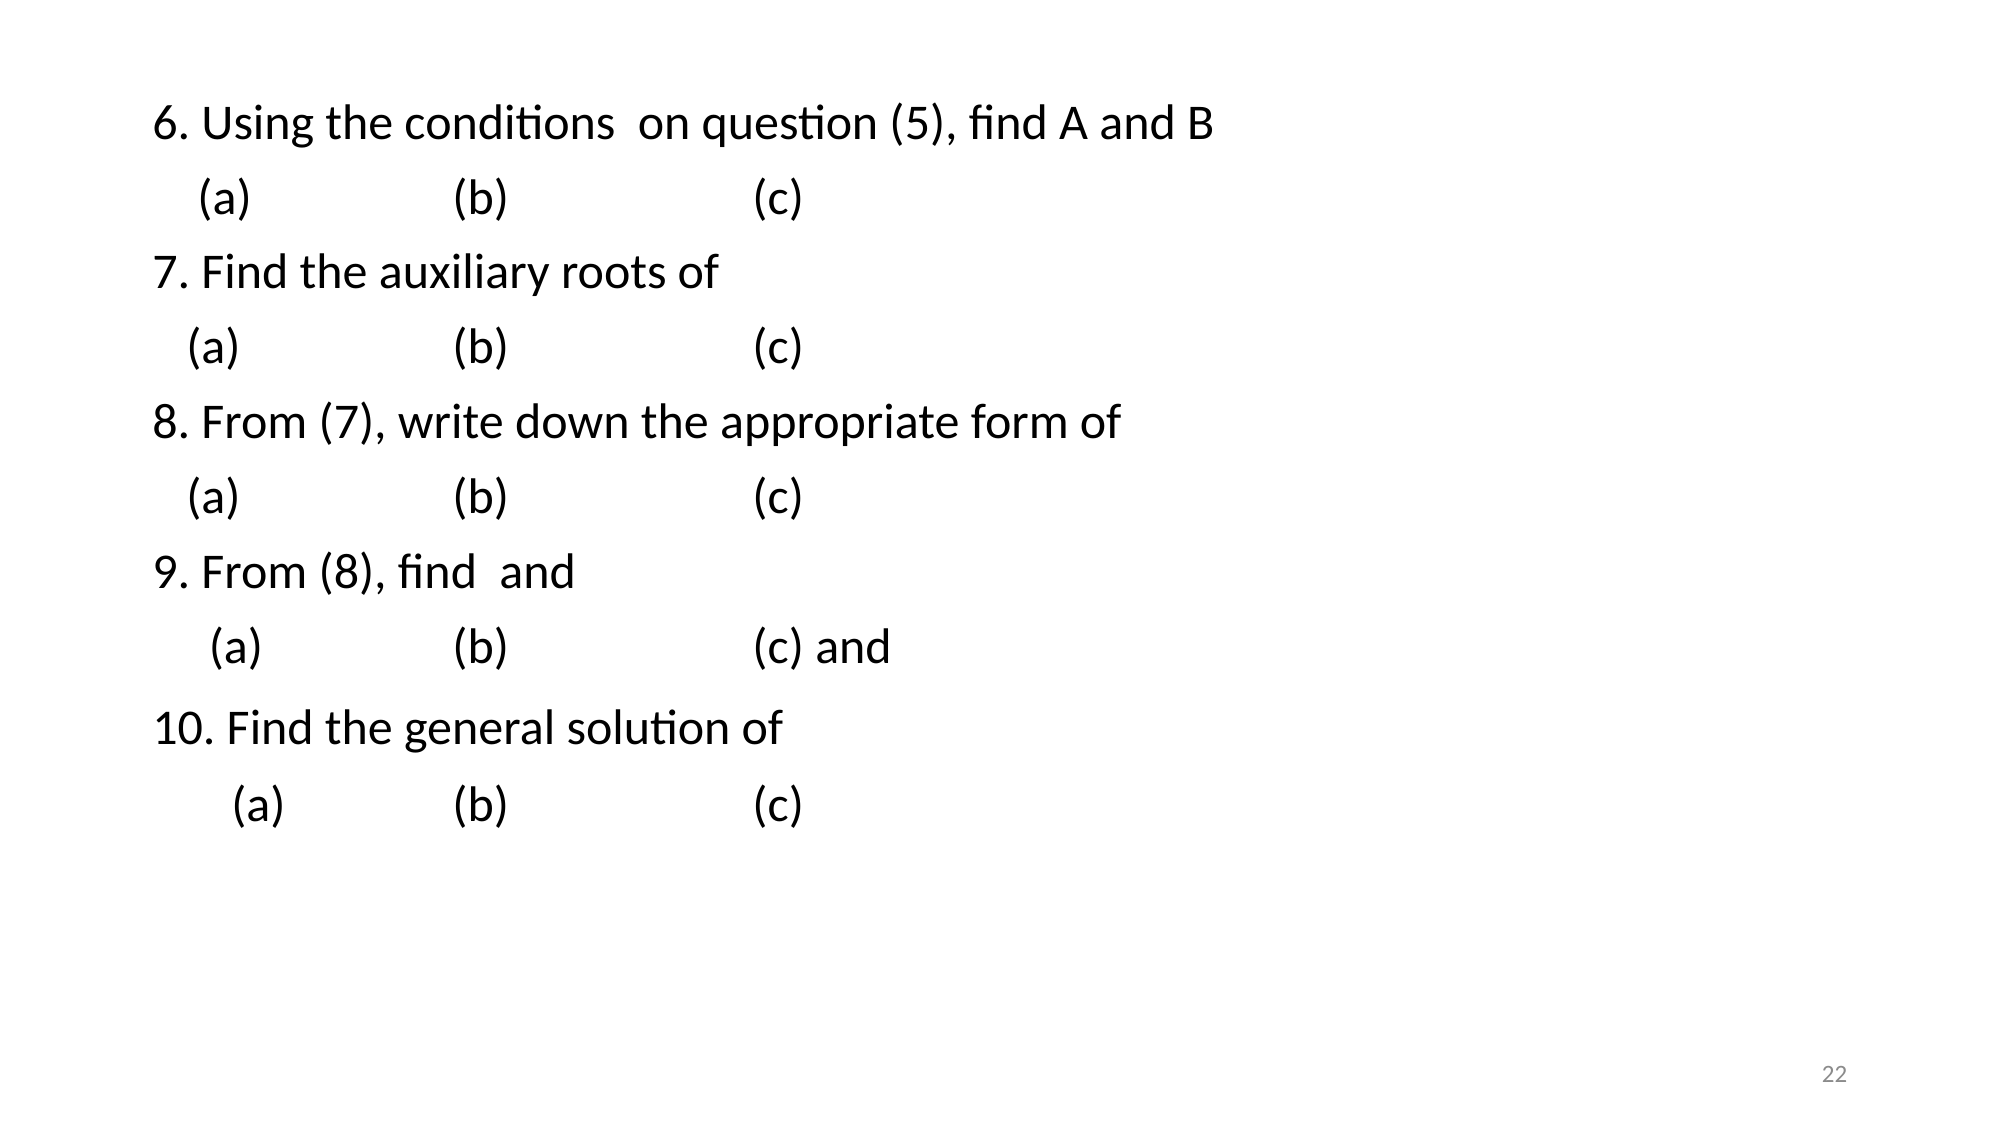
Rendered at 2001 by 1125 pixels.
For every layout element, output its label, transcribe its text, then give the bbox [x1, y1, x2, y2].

slide_number 22 [1412, 1042, 1863, 1103]
